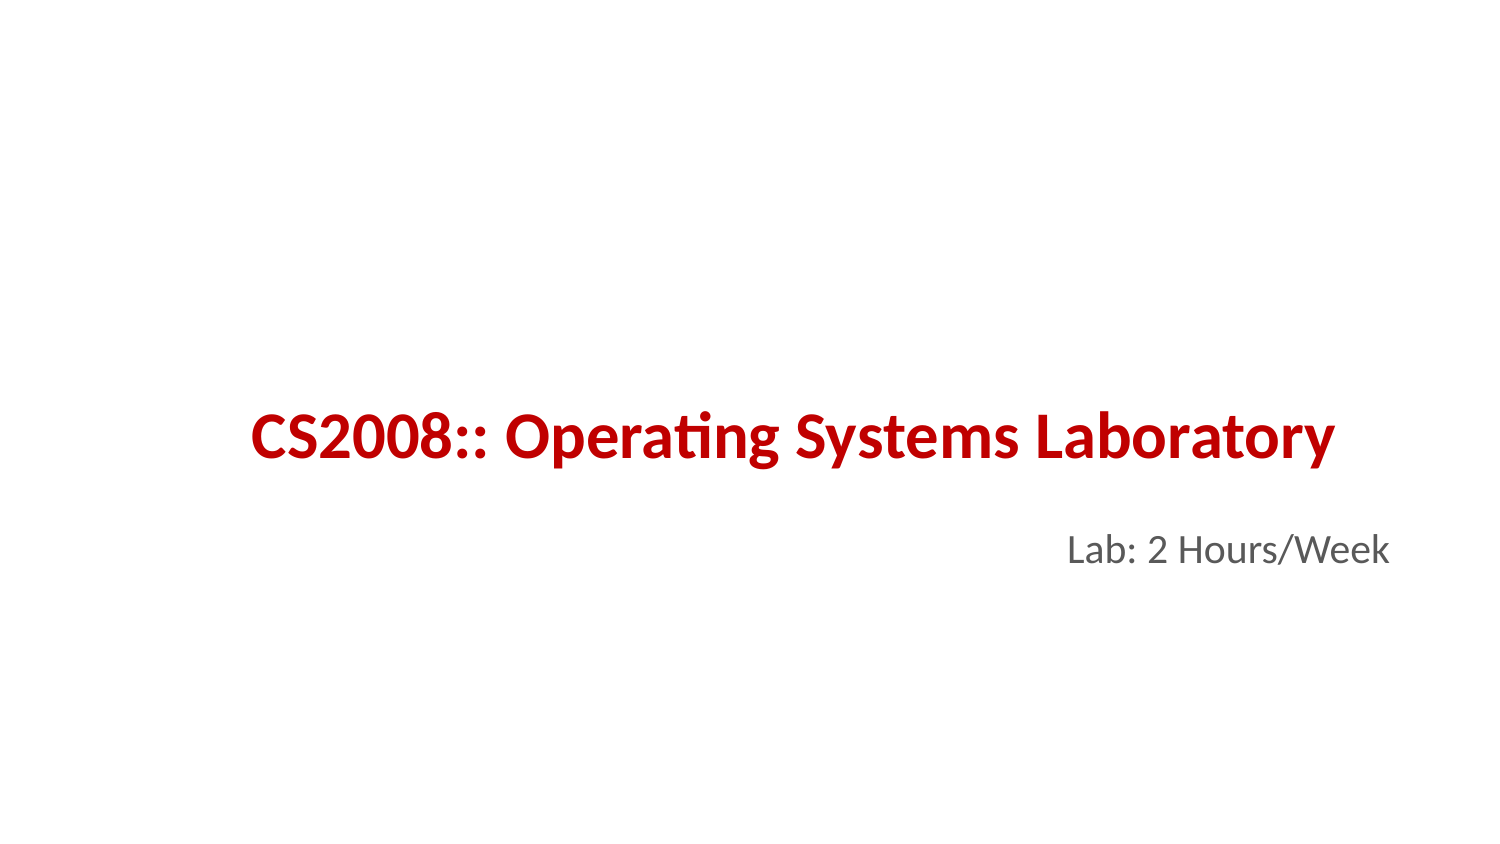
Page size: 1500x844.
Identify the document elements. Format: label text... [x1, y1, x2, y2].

subtitle CS2008:: Operating Systems Laboratory Lab: 2 Hours/Week [187, 223, 1402, 750]
